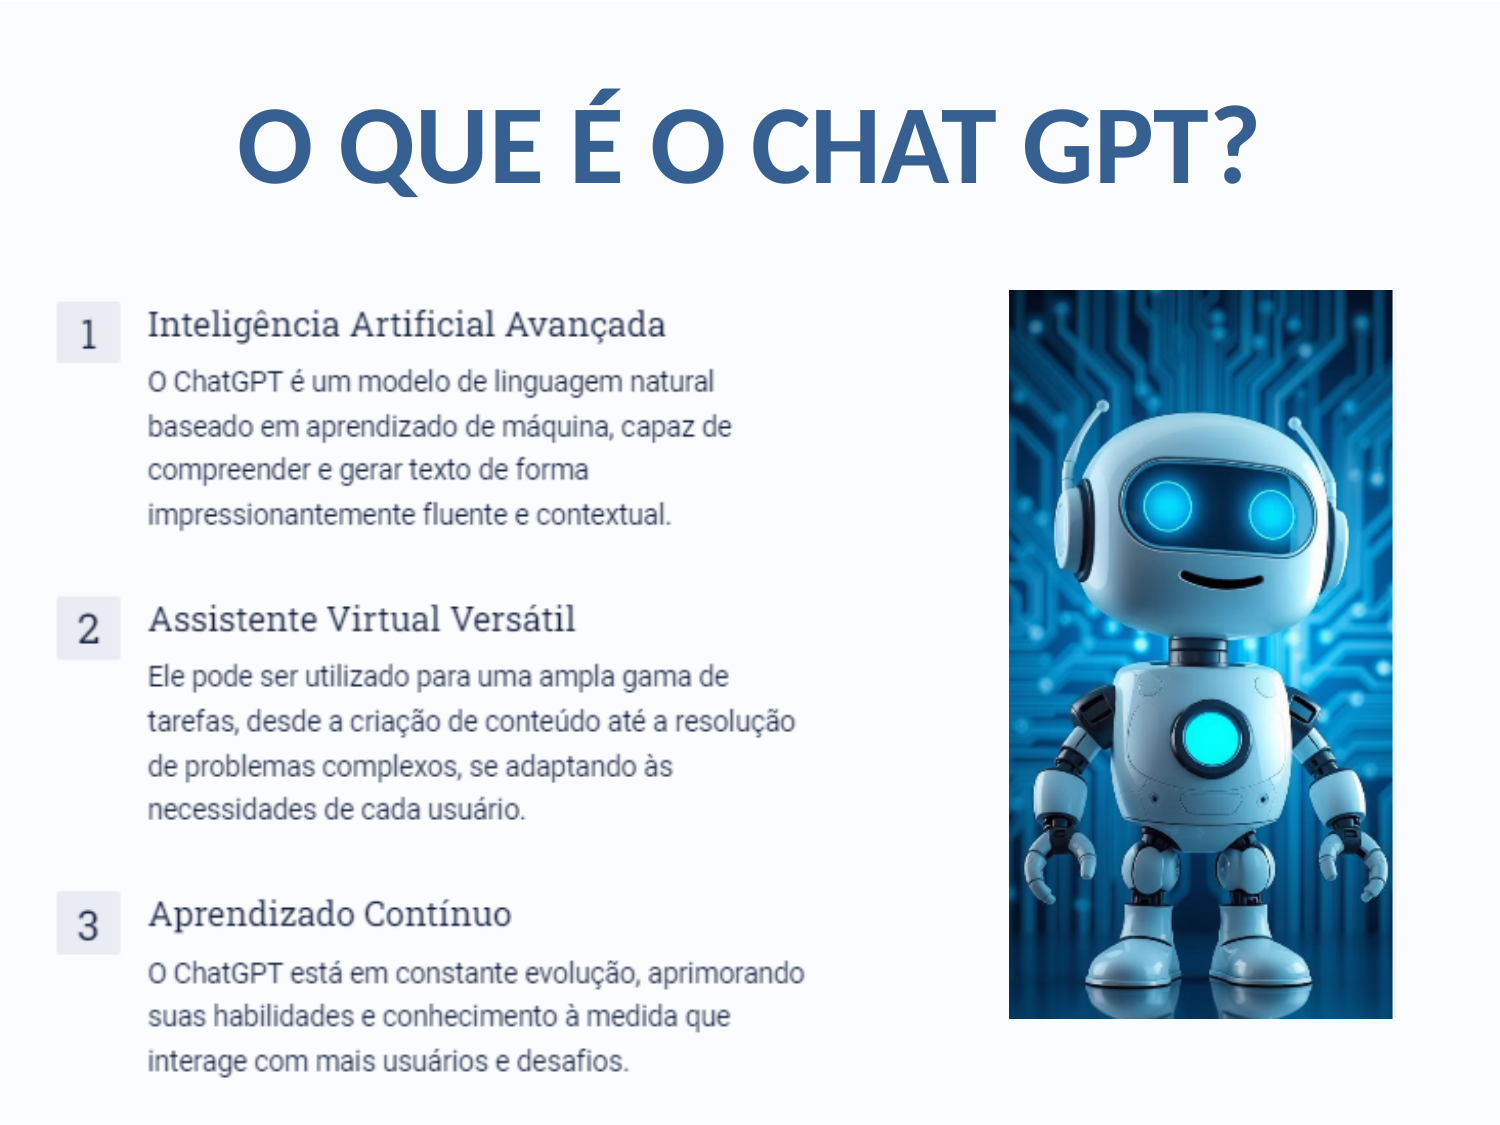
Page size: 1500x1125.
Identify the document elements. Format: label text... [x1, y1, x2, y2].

picture [0, 1, 1500, 1125]
title O QUE É O CHAT GPT? [75, 45, 1425, 233]
